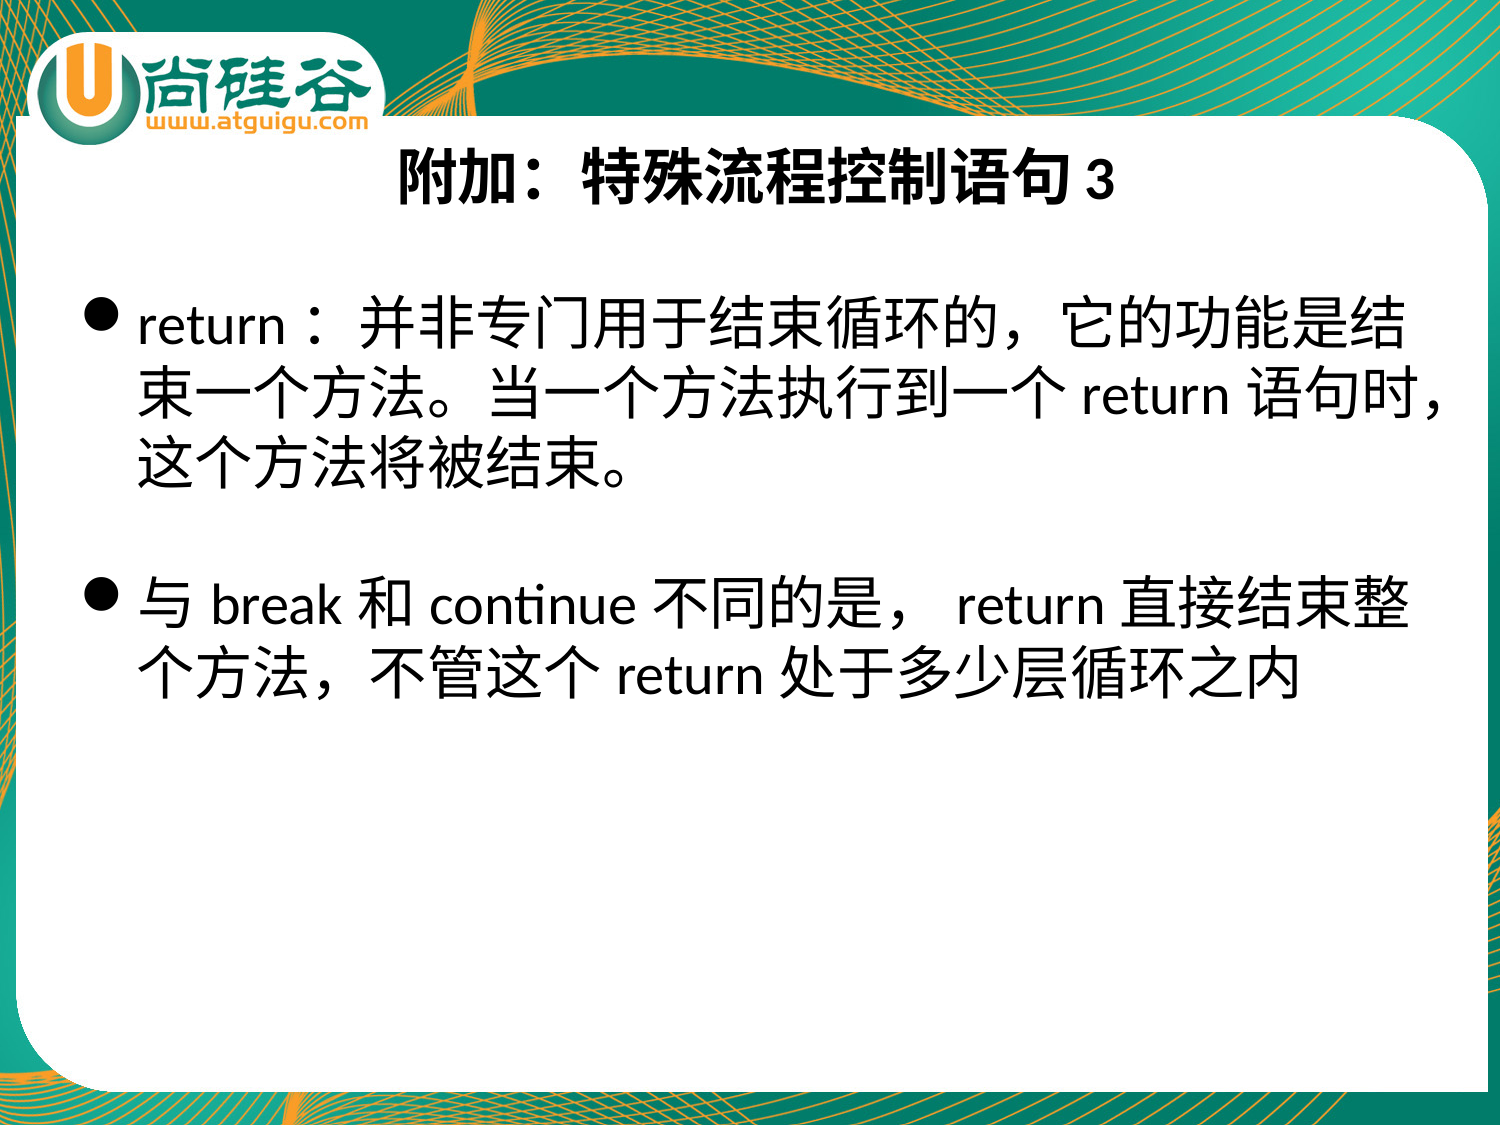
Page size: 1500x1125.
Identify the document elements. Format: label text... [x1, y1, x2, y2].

title 附加：特殊流程控制语句3 [317, 106, 1195, 244]
text_box return：并非专门用于结束循环的，它的功能是结束一个方法。当一个方法执行到一个return语句时，这个方法将被结束。 与break和continue不同的是，return直接结束整个方法，不管这个return处于多少层循环之内 [64, 278, 1447, 714]
picture [0, 0, 1500, 1125]
